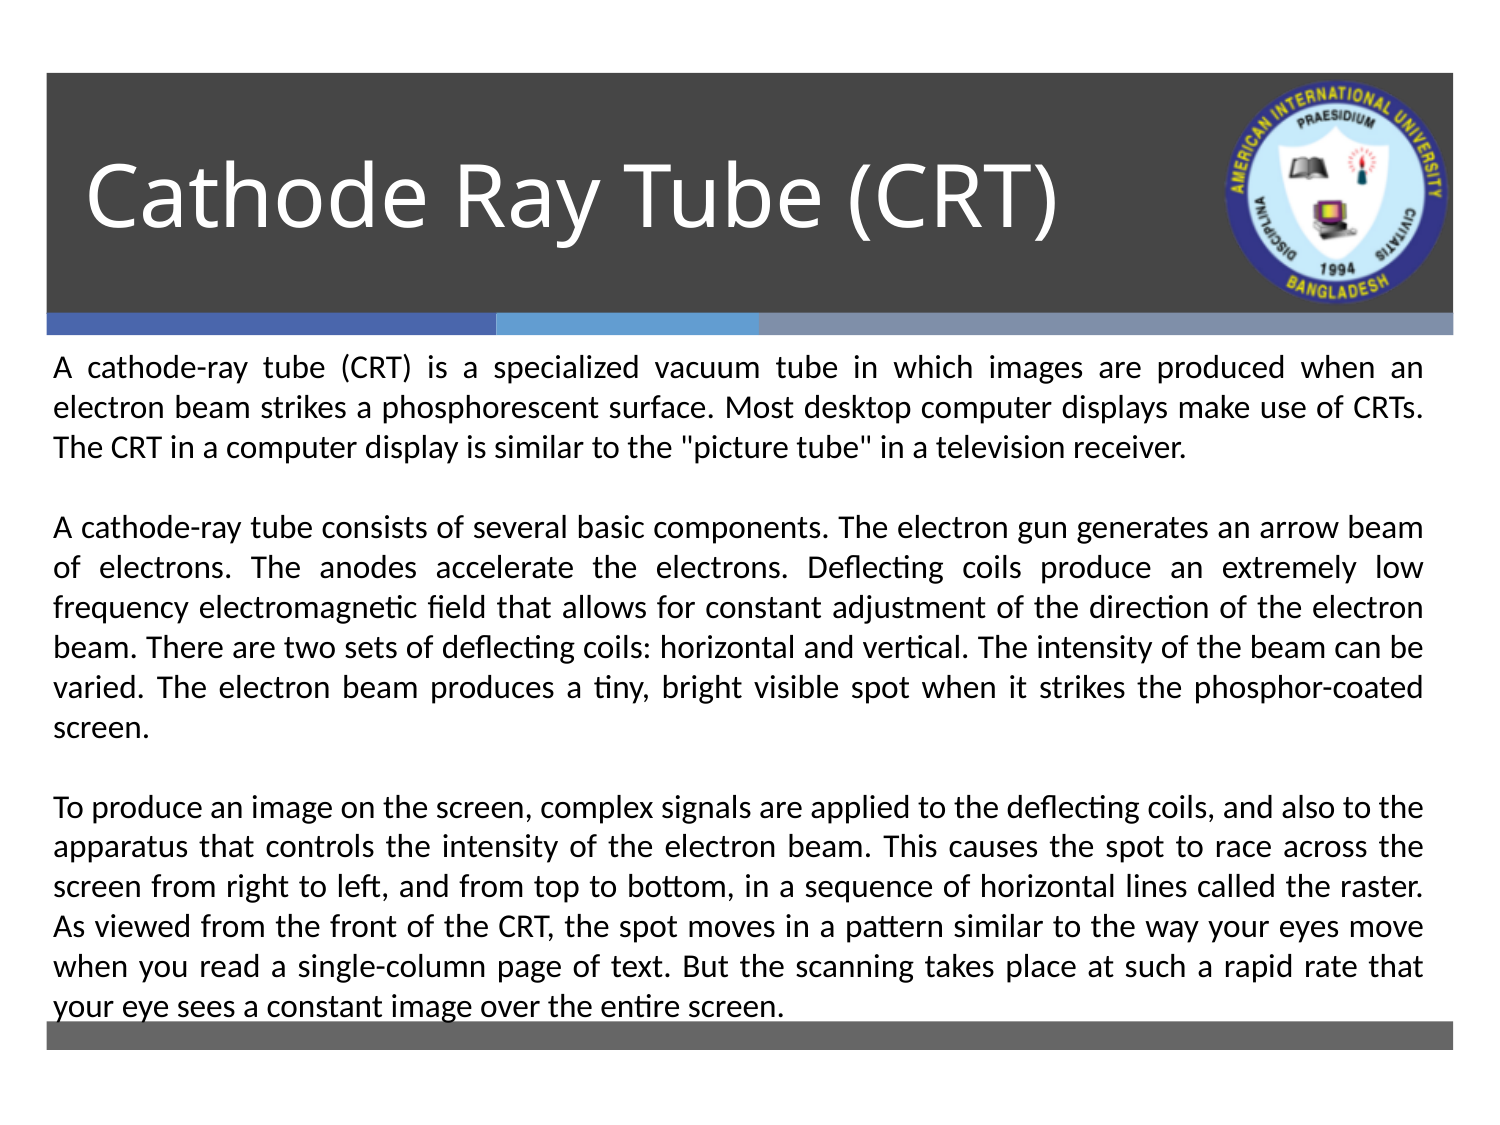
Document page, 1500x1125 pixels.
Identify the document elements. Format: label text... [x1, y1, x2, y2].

picture [1220, 75, 1454, 310]
text_box A cathode-ray tube (CRT) is a specialized vacuum tube in which images are produced when an electron beam strikes a phosphorescent surface. Most desktop computer displays make use of CRTs. The CRT in a computer display is similar to the "picture tube" in a television receiver. A cathode-ray tube consists of several basic components. The electron gun generates an arrow beam of electrons. The anodes accelerate the electrons. Deflecting coils produce an extremely low frequency electromagnetic field that allows for constant adjustment of the direction of the electron beam. There are two sets of deflecting coils: horizontal and vertical. The intensity of the beam can be varied. The electron beam produces a tiny, bright visible spot when it strikes the phosphor-coated screen. To produce an image on the screen, complex signals are applied to the deflecting coils, and also to the apparatus that controls the intensity of the electron beam. This causes the spot to race across the screen from right to left, and from top to bottom, in a sequence of horizontal lines called the raster. As viewed from the front of the CRT, the spot moves in a pattern similar to the way your eyes move when you read a single-column page of text. But the scanning takes place at such a rapid rate that your eye sees a constant image over the entire screen. [38, 338, 1441, 1077]
title Cathode Ray Tube (CRT) [69, 73, 1351, 253]
